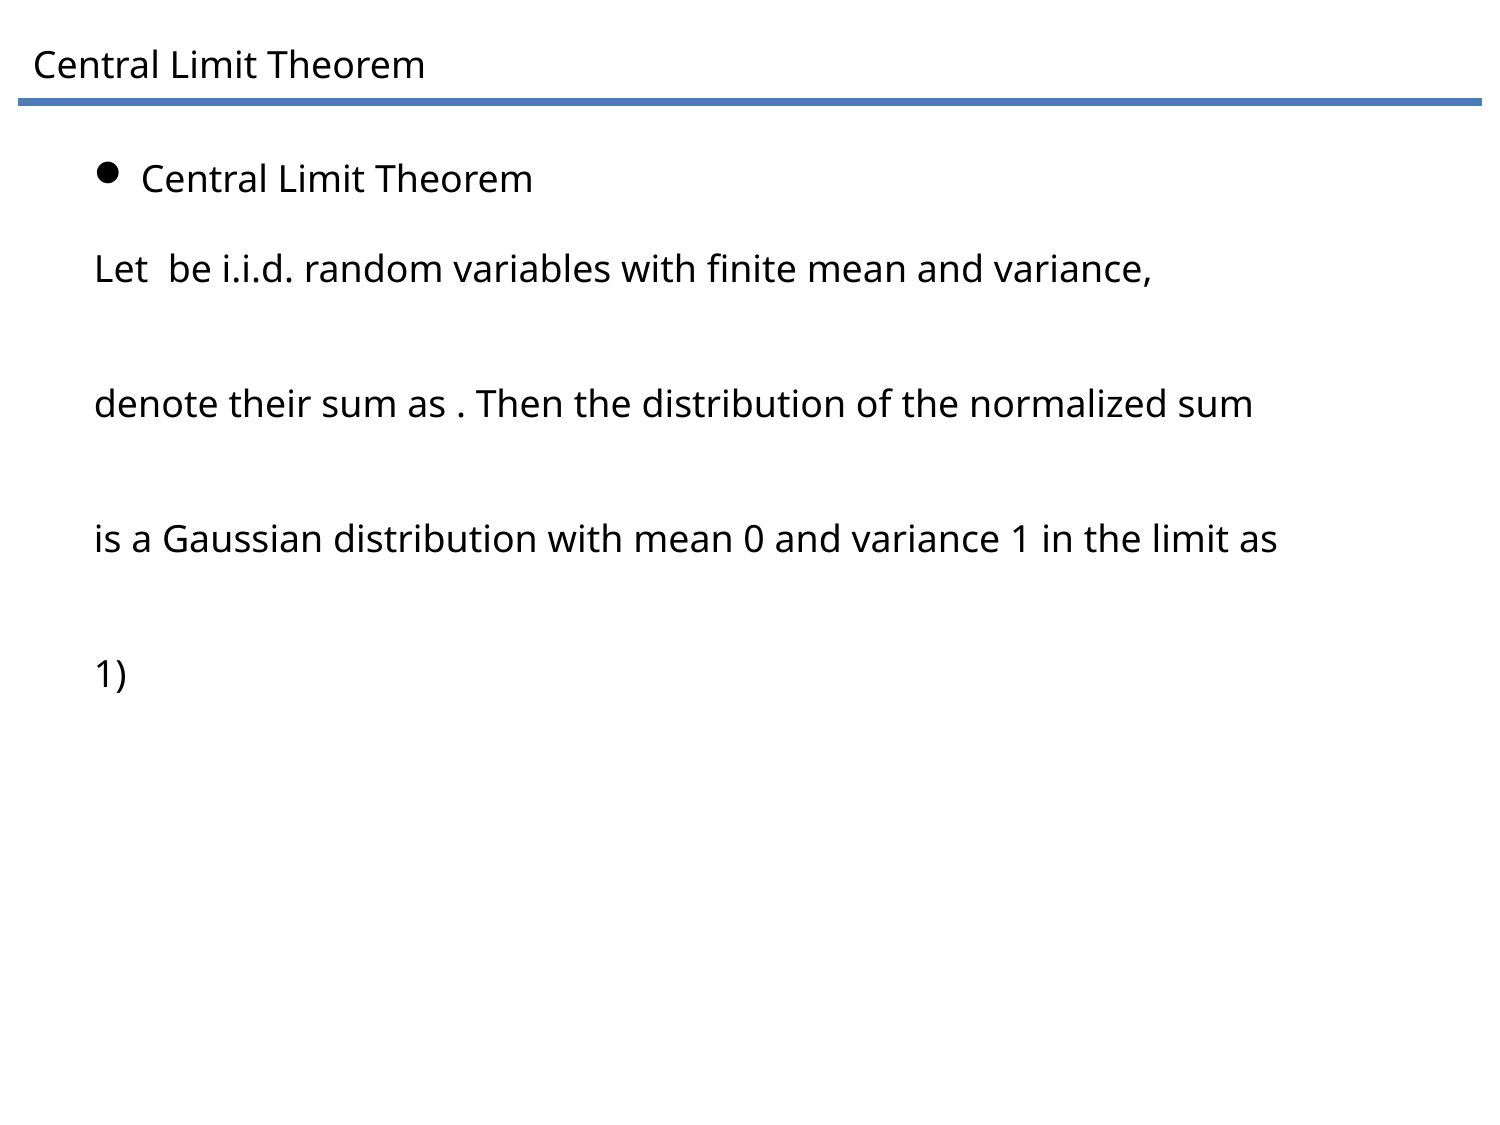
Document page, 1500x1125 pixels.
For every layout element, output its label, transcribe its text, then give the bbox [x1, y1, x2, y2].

text_box Central Limit Theorem [18, 33, 471, 94]
